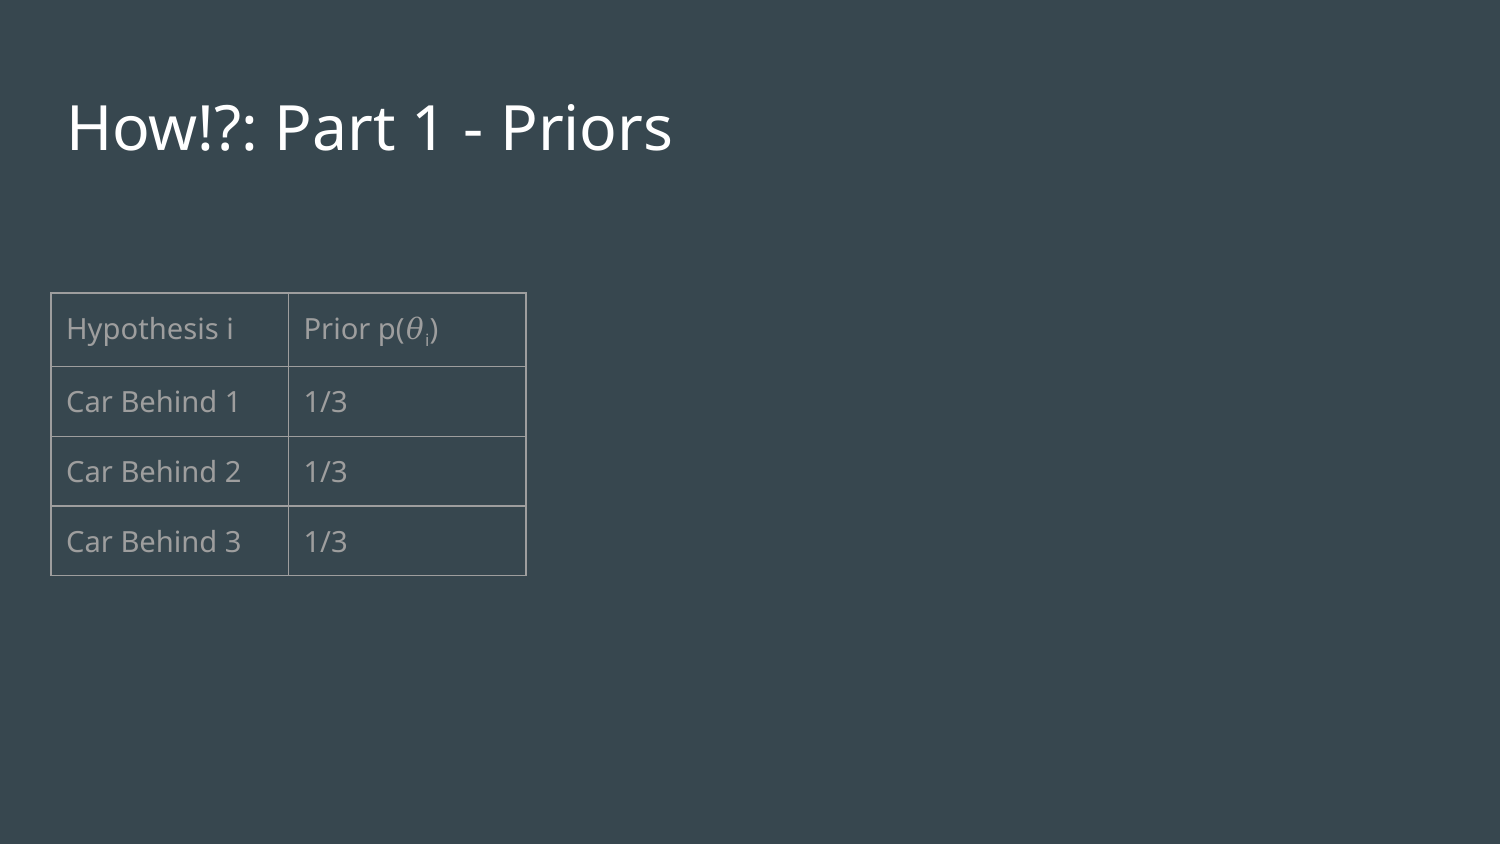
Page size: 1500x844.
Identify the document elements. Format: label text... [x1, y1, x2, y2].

table_header Prior p(𝜃i) [289, 294, 525, 366]
table_cell 1/3 [289, 437, 525, 505]
table_cell Car Behind 3 [52, 507, 288, 575]
table_header Hypothesis i [52, 294, 288, 366]
table_cell Car Behind 1 [52, 367, 288, 436]
table_cell 1/3 [289, 367, 525, 436]
table_cell Car Behind 2 [52, 437, 288, 505]
title How!?: Part 1 - Priors [51, 72, 1449, 167]
table_cell 1/3 [289, 507, 525, 575]
